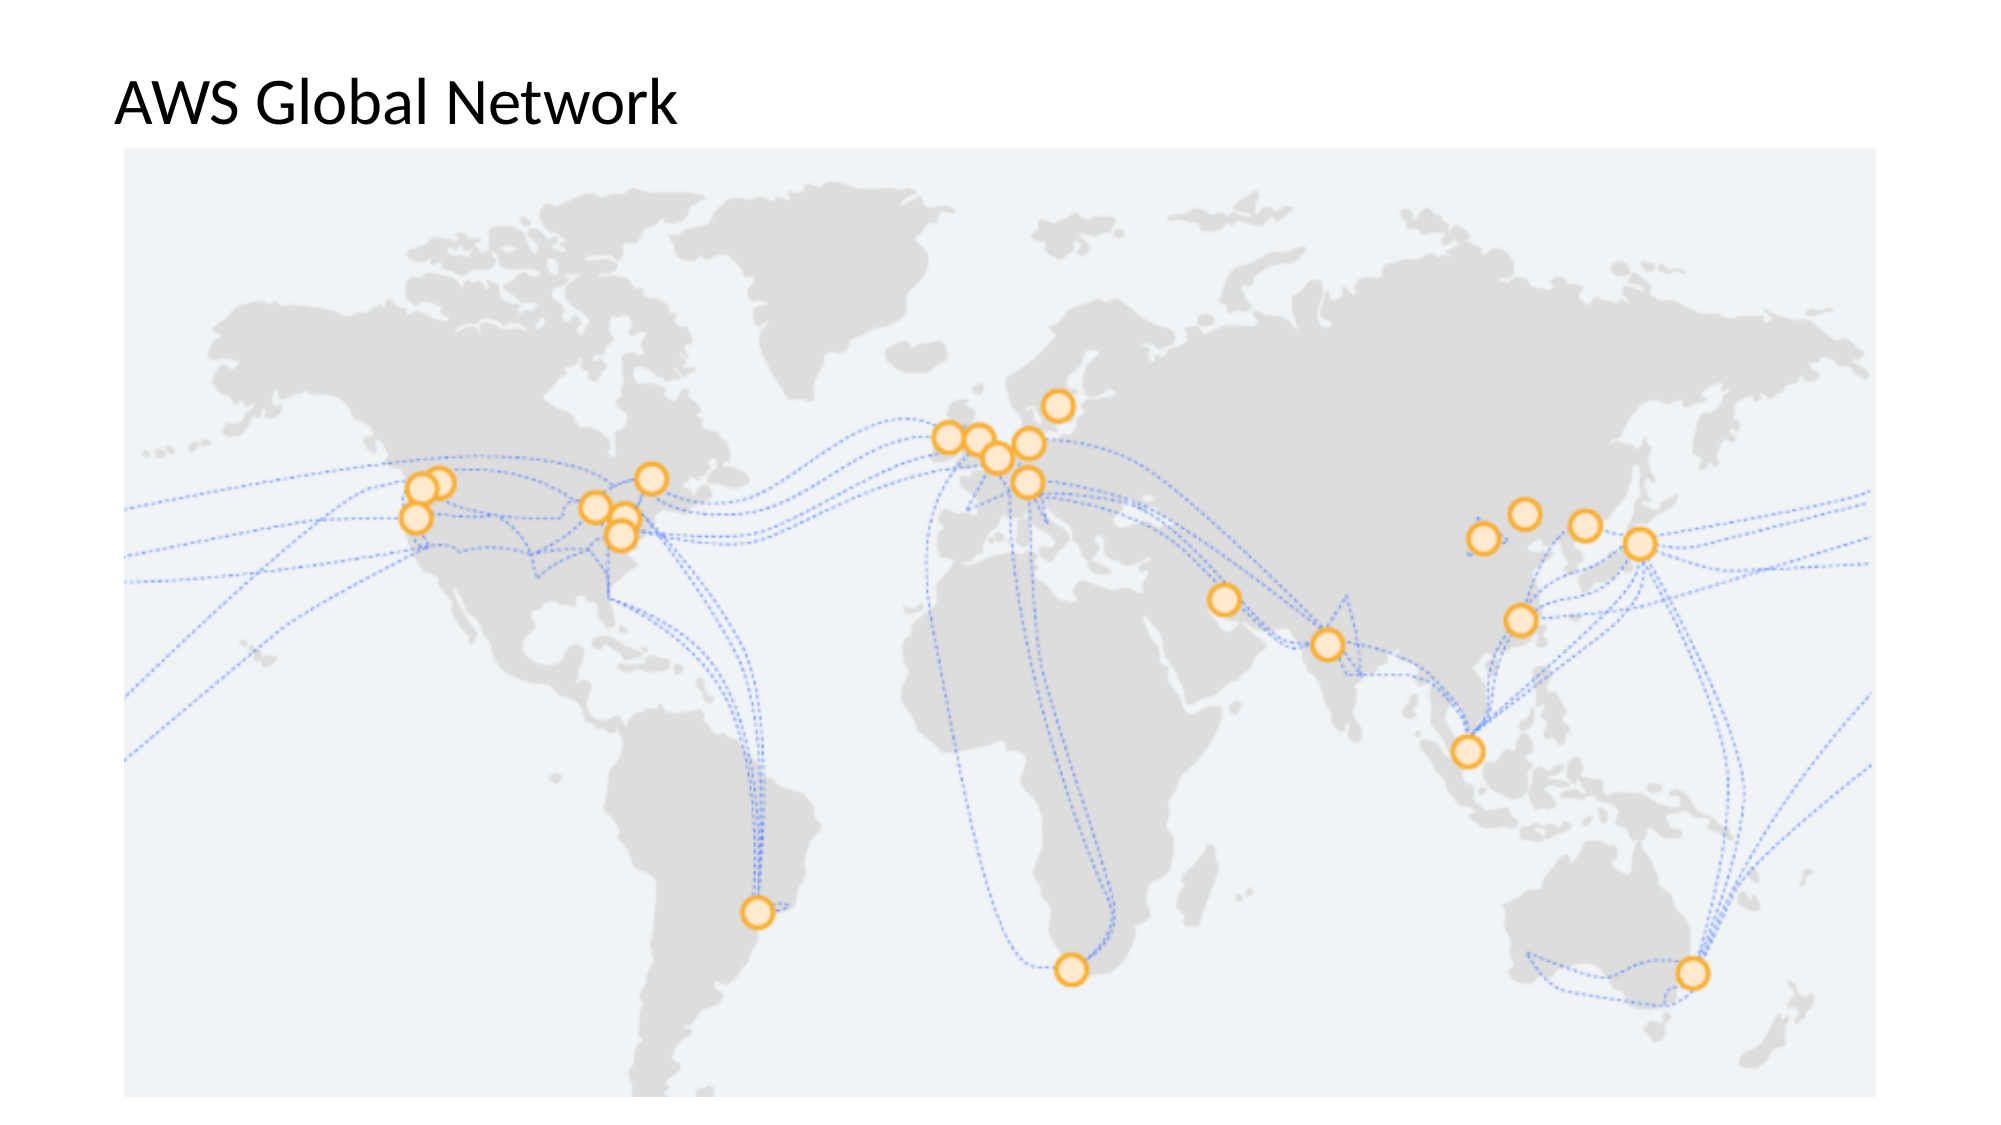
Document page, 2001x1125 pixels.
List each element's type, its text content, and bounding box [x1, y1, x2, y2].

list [124, 148, 1876, 1098]
title AWS Global Network [99, 45, 1900, 150]
